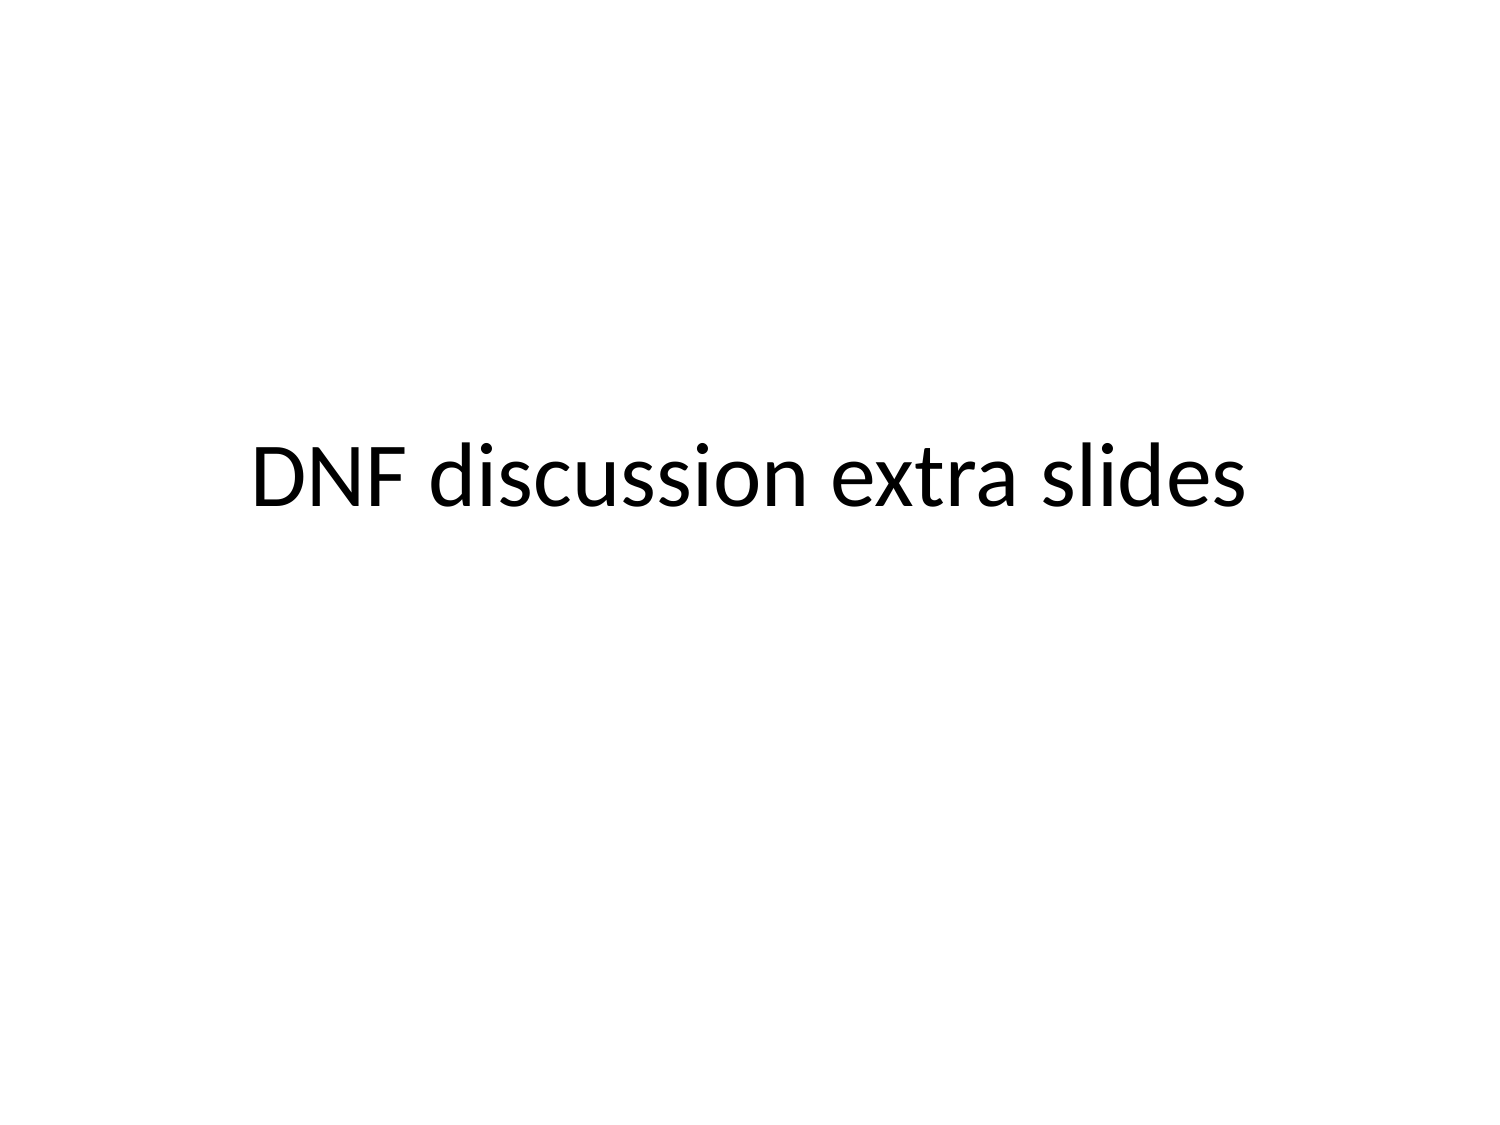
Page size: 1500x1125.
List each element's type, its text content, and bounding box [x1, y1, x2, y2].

title DNF discussion extra slides [112, 349, 1388, 591]
